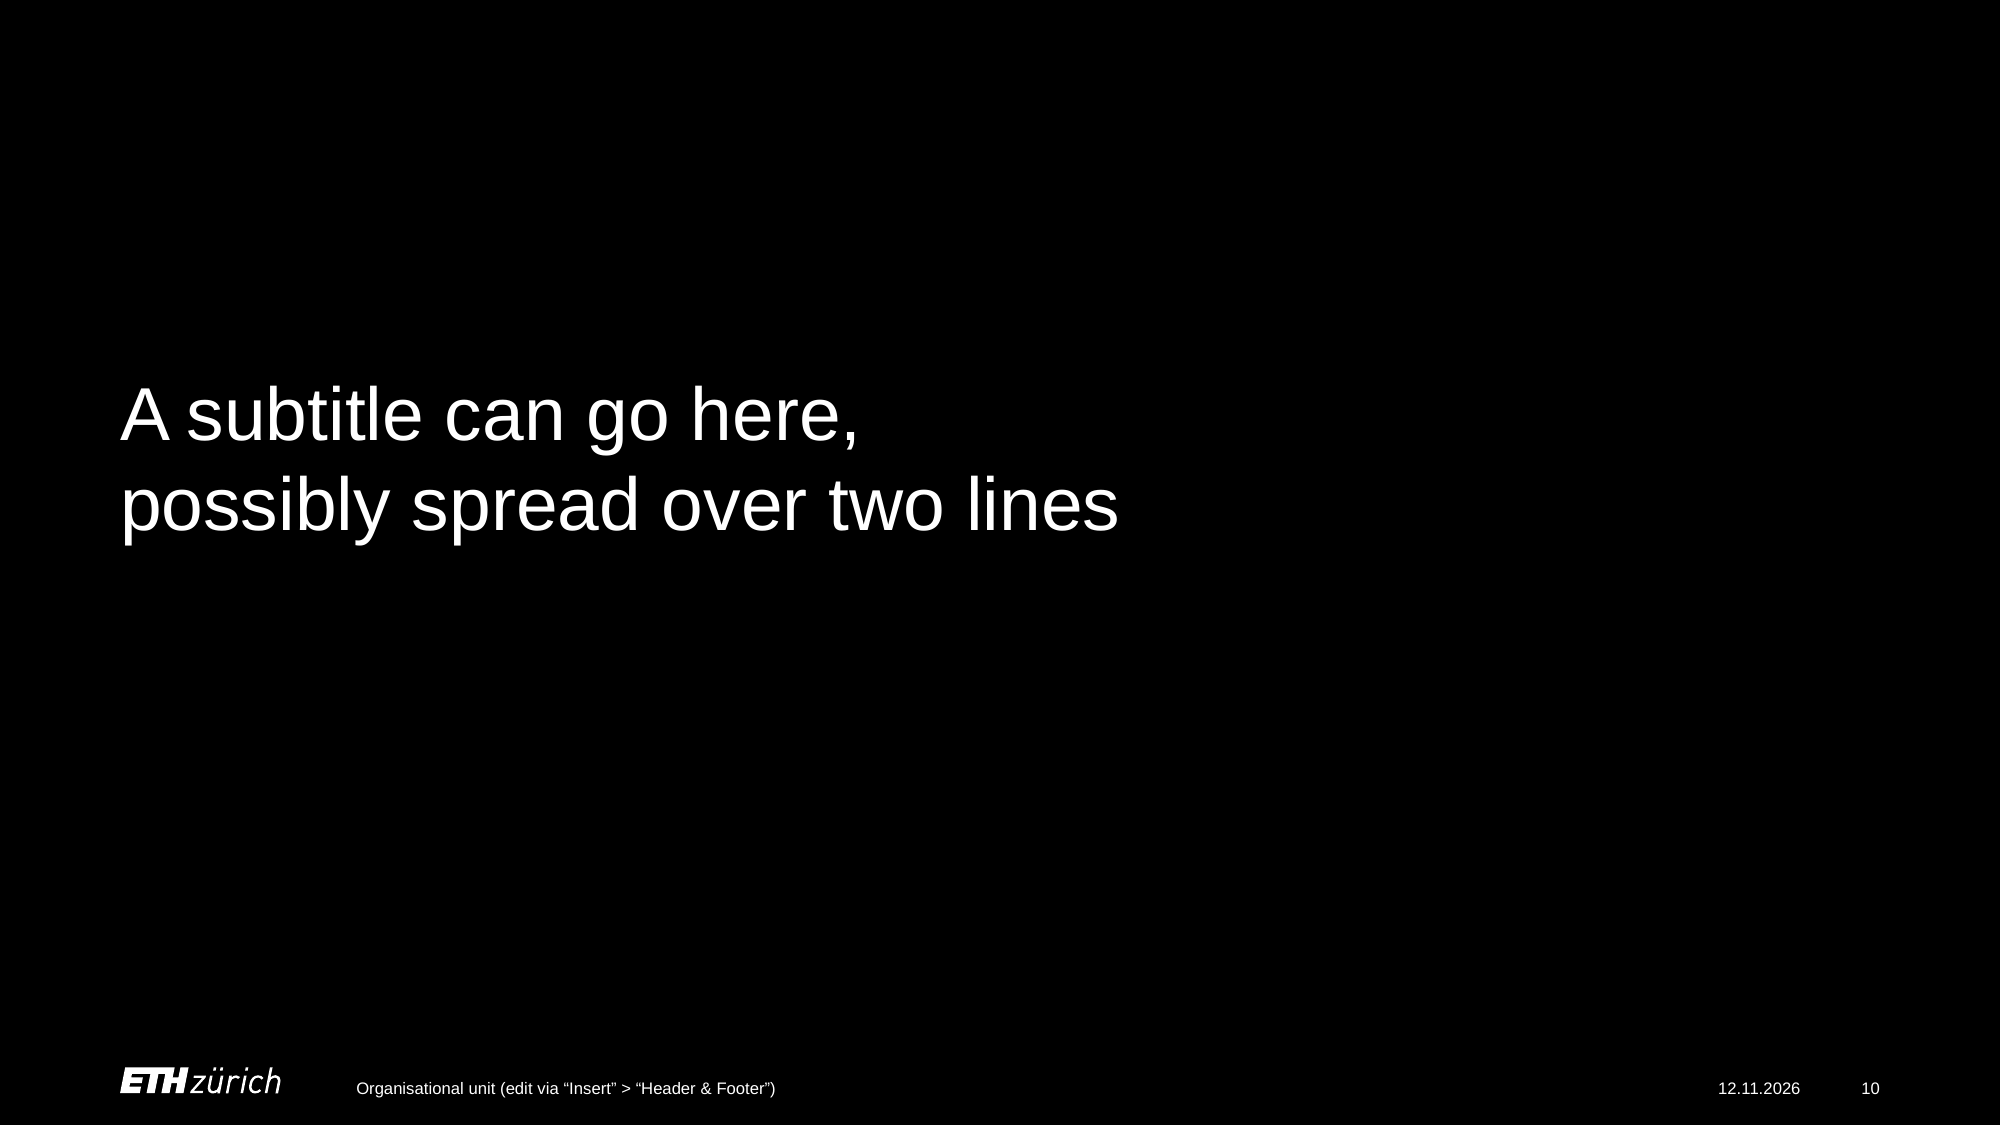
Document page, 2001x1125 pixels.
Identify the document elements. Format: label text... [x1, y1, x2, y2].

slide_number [1718, 1069, 1819, 1106]
slide_number 10 [1827, 1069, 1880, 1106]
title A subtitle can go here, possibly spread over two lines [120, 364, 1880, 572]
footer Organisational unit (edit via “Insert” > “Header & Footer”) [356, 1069, 1243, 1106]
